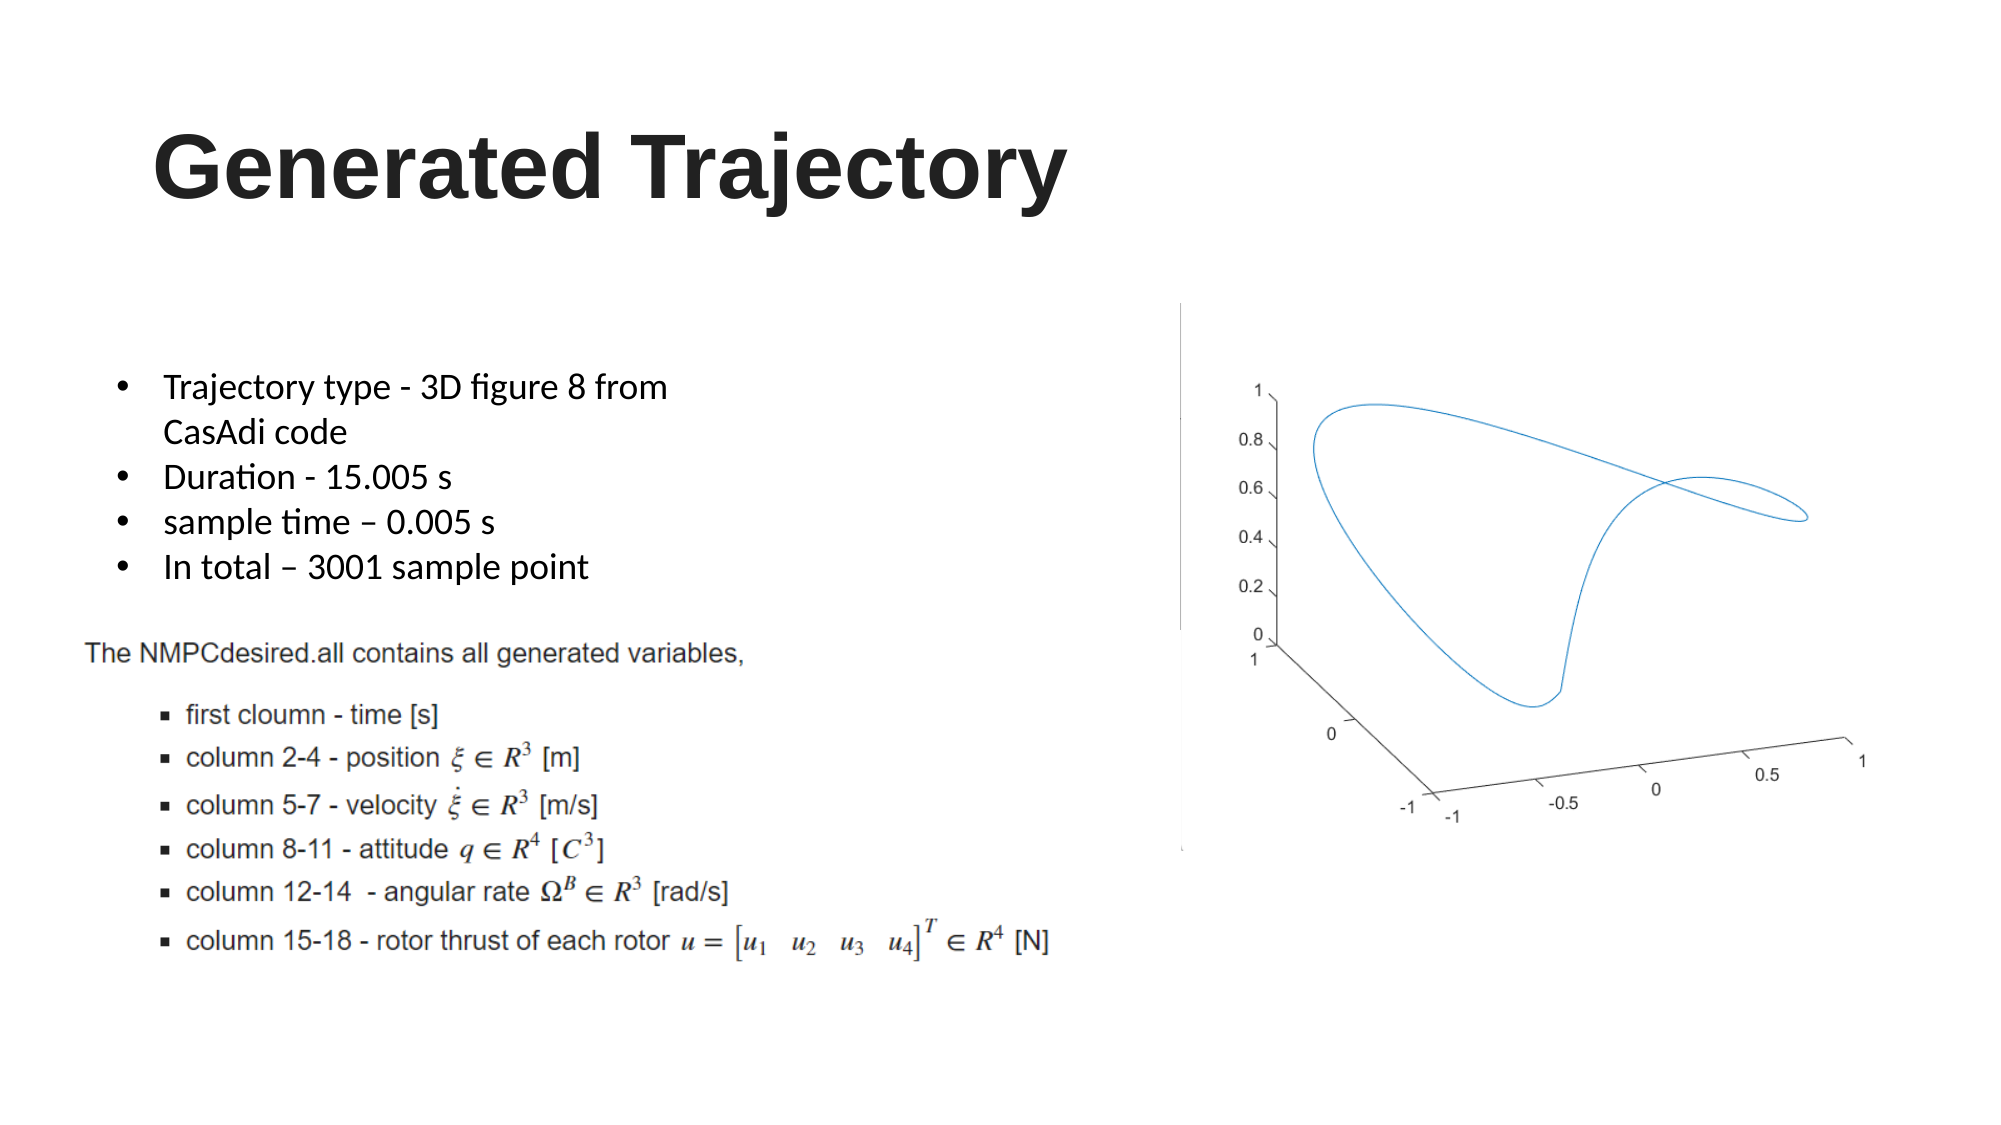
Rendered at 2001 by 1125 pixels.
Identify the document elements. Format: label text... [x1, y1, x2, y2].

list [1180, 303, 1910, 851]
picture [63, 630, 1181, 984]
text_box Trajectory type - 3D figure 8 from CasAdi code Duration - 15.005 s sample time – 0.005 s In total – 3001 sample point [101, 355, 734, 630]
title Generated Trajectory [137, 59, 1863, 278]
